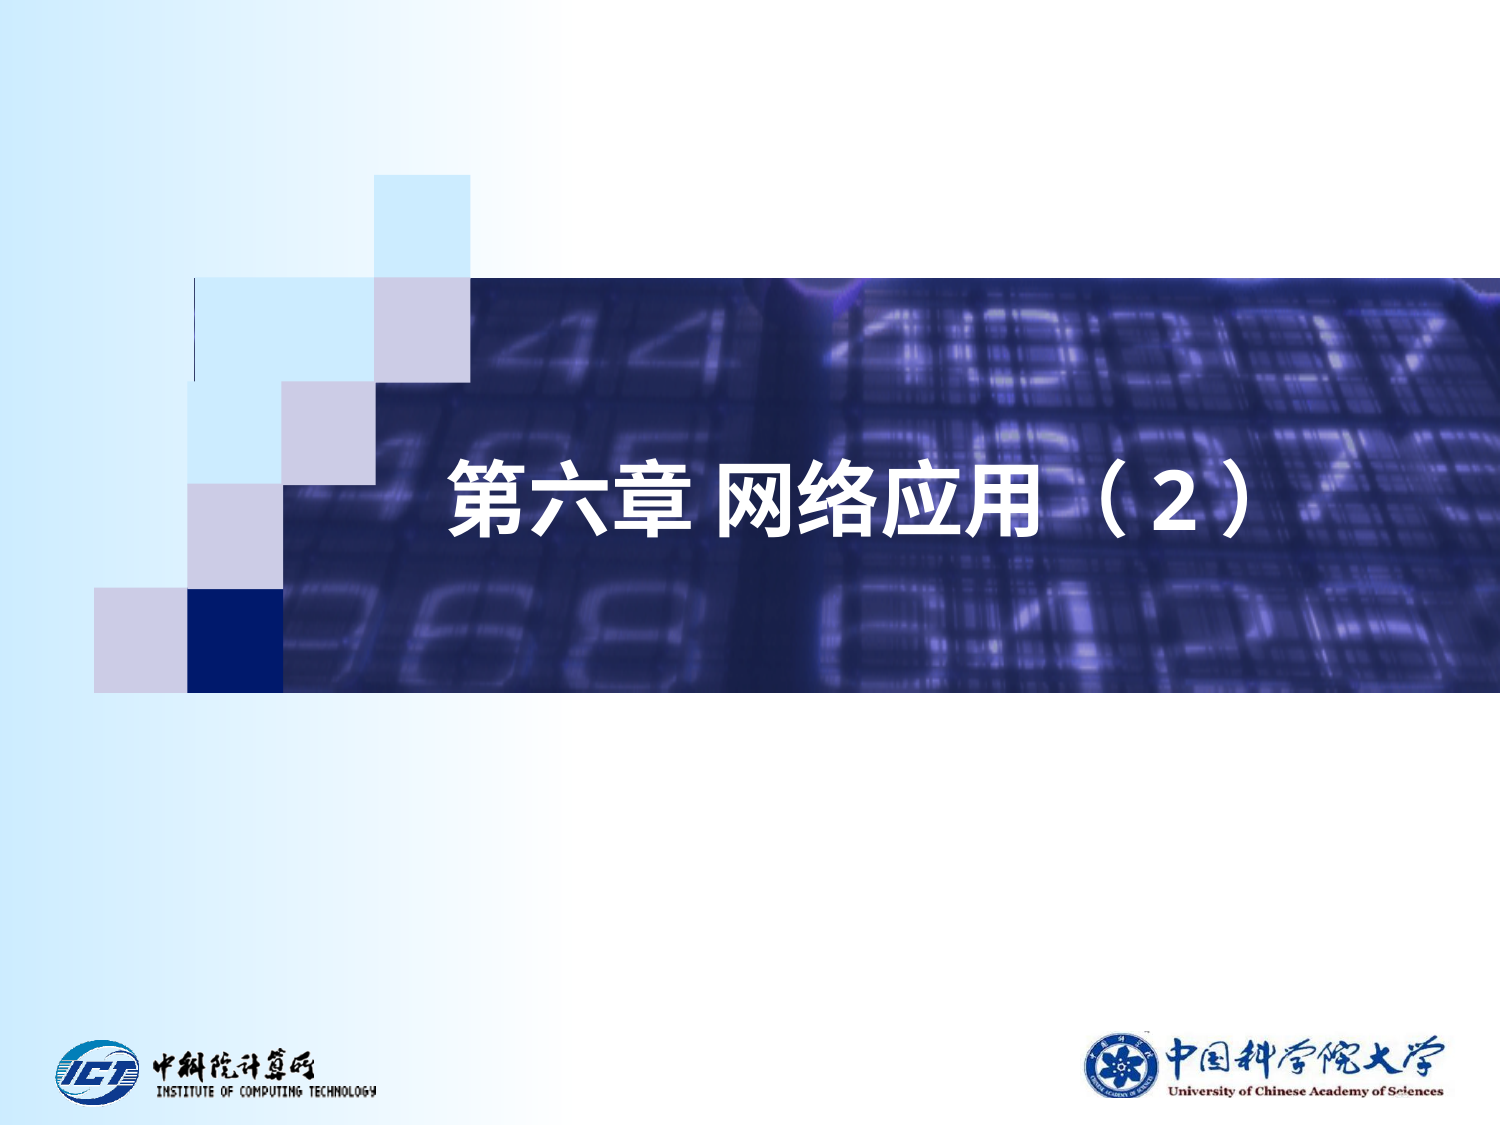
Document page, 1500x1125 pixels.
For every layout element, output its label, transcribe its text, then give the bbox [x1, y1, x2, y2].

picture [55, 1039, 95, 1071]
picture [284, 278, 1500, 693]
picture [55, 1039, 139, 1107]
picture [157, 1086, 376, 1098]
picture [1080, 1031, 1457, 1098]
title 第六章 网络应用（2） [253, 332, 1495, 663]
picture [153, 1048, 314, 1083]
